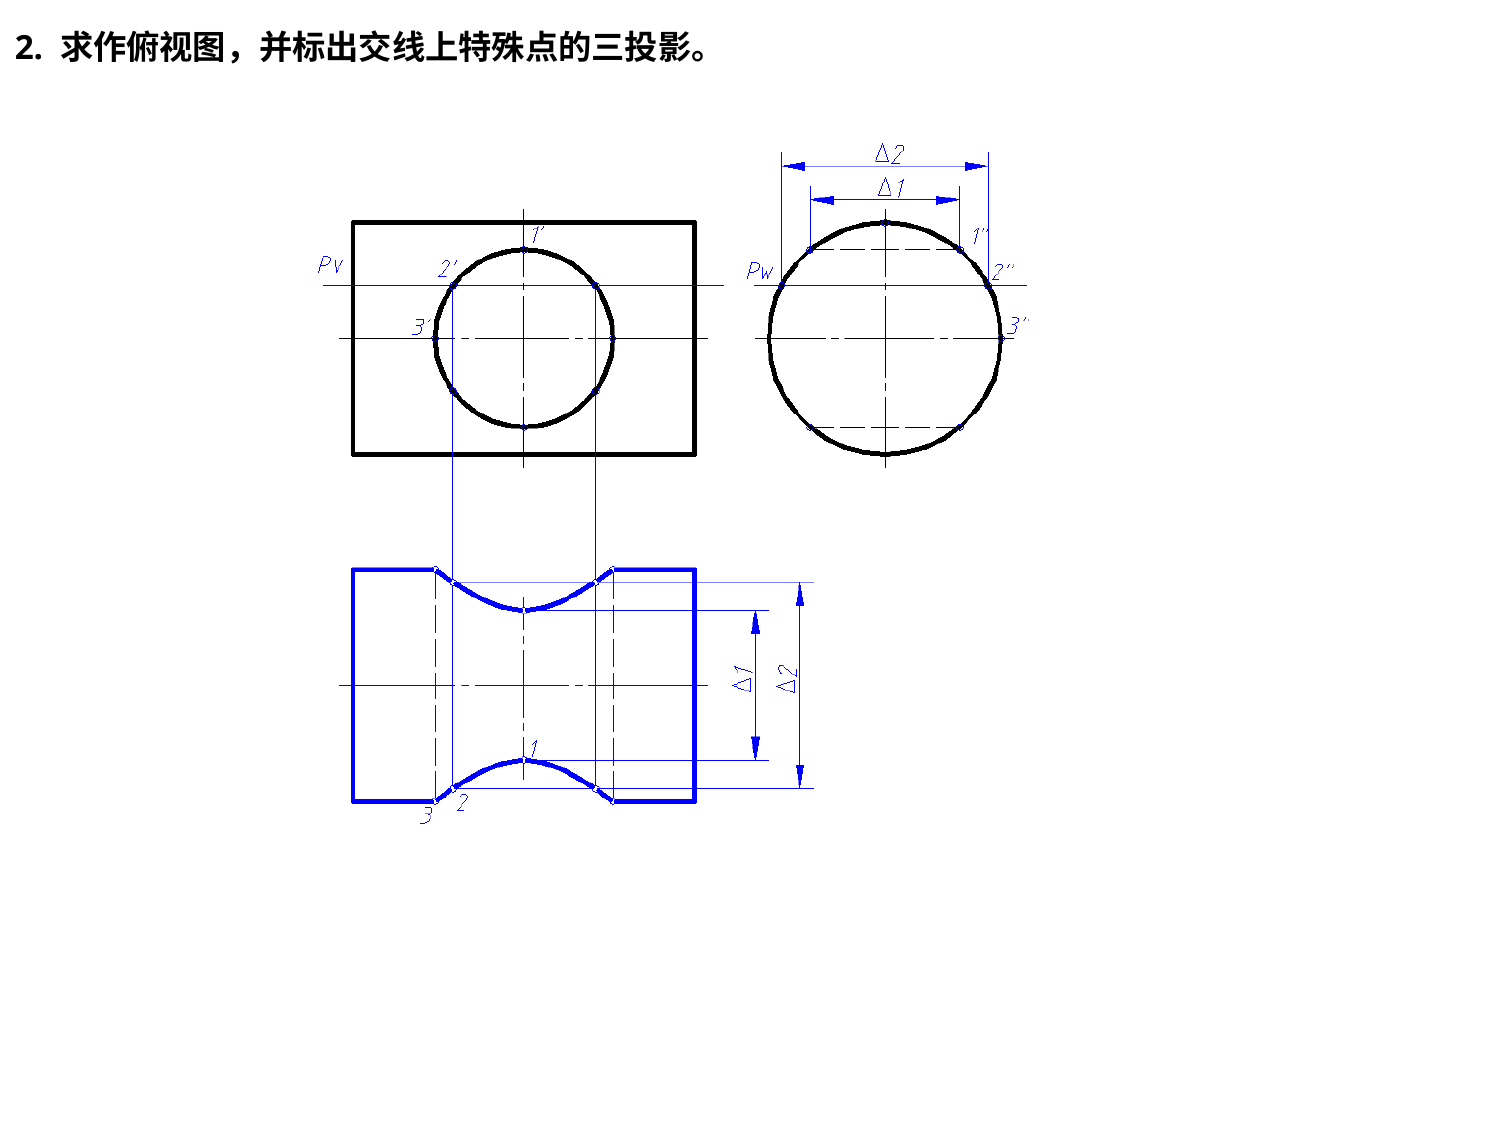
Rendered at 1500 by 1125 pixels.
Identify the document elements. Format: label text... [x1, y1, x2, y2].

text_box 2. 求作俯视图，并标出交线上特殊点的三投影。 [0, 18, 1500, 74]
picture [308, 136, 1029, 829]
